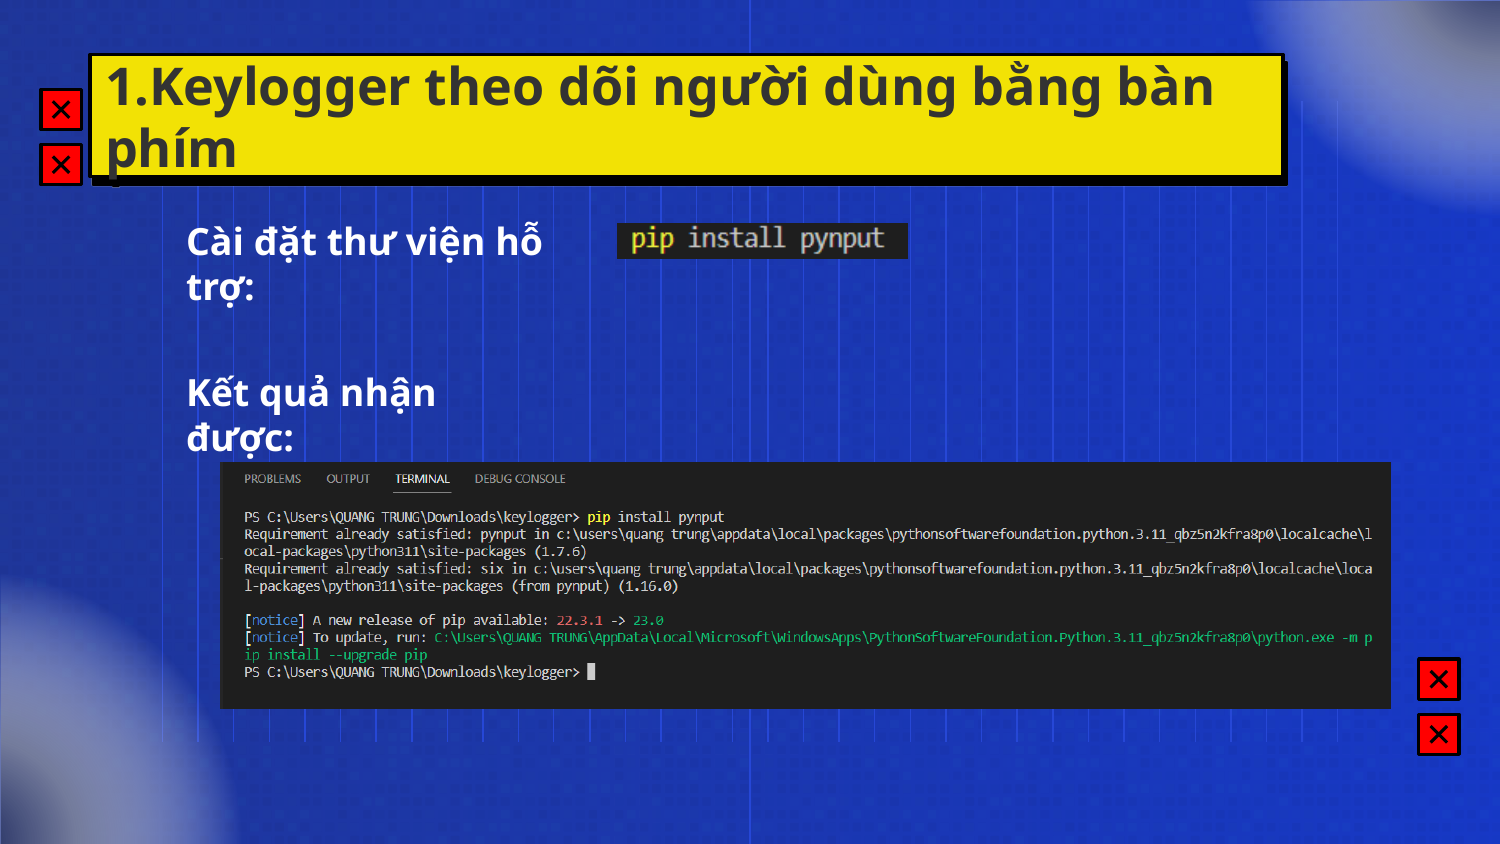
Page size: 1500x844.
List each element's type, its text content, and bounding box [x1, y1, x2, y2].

picture [617, 223, 909, 259]
text_box Kết quả nhận được: [171, 361, 559, 466]
text_box 1.Keylogger theo dõi người dùng bằng bàn phím [90, 54, 1283, 177]
text_box Cài đặt thư viện hỗ trợ: [171, 210, 618, 316]
picture [219, 462, 1392, 709]
